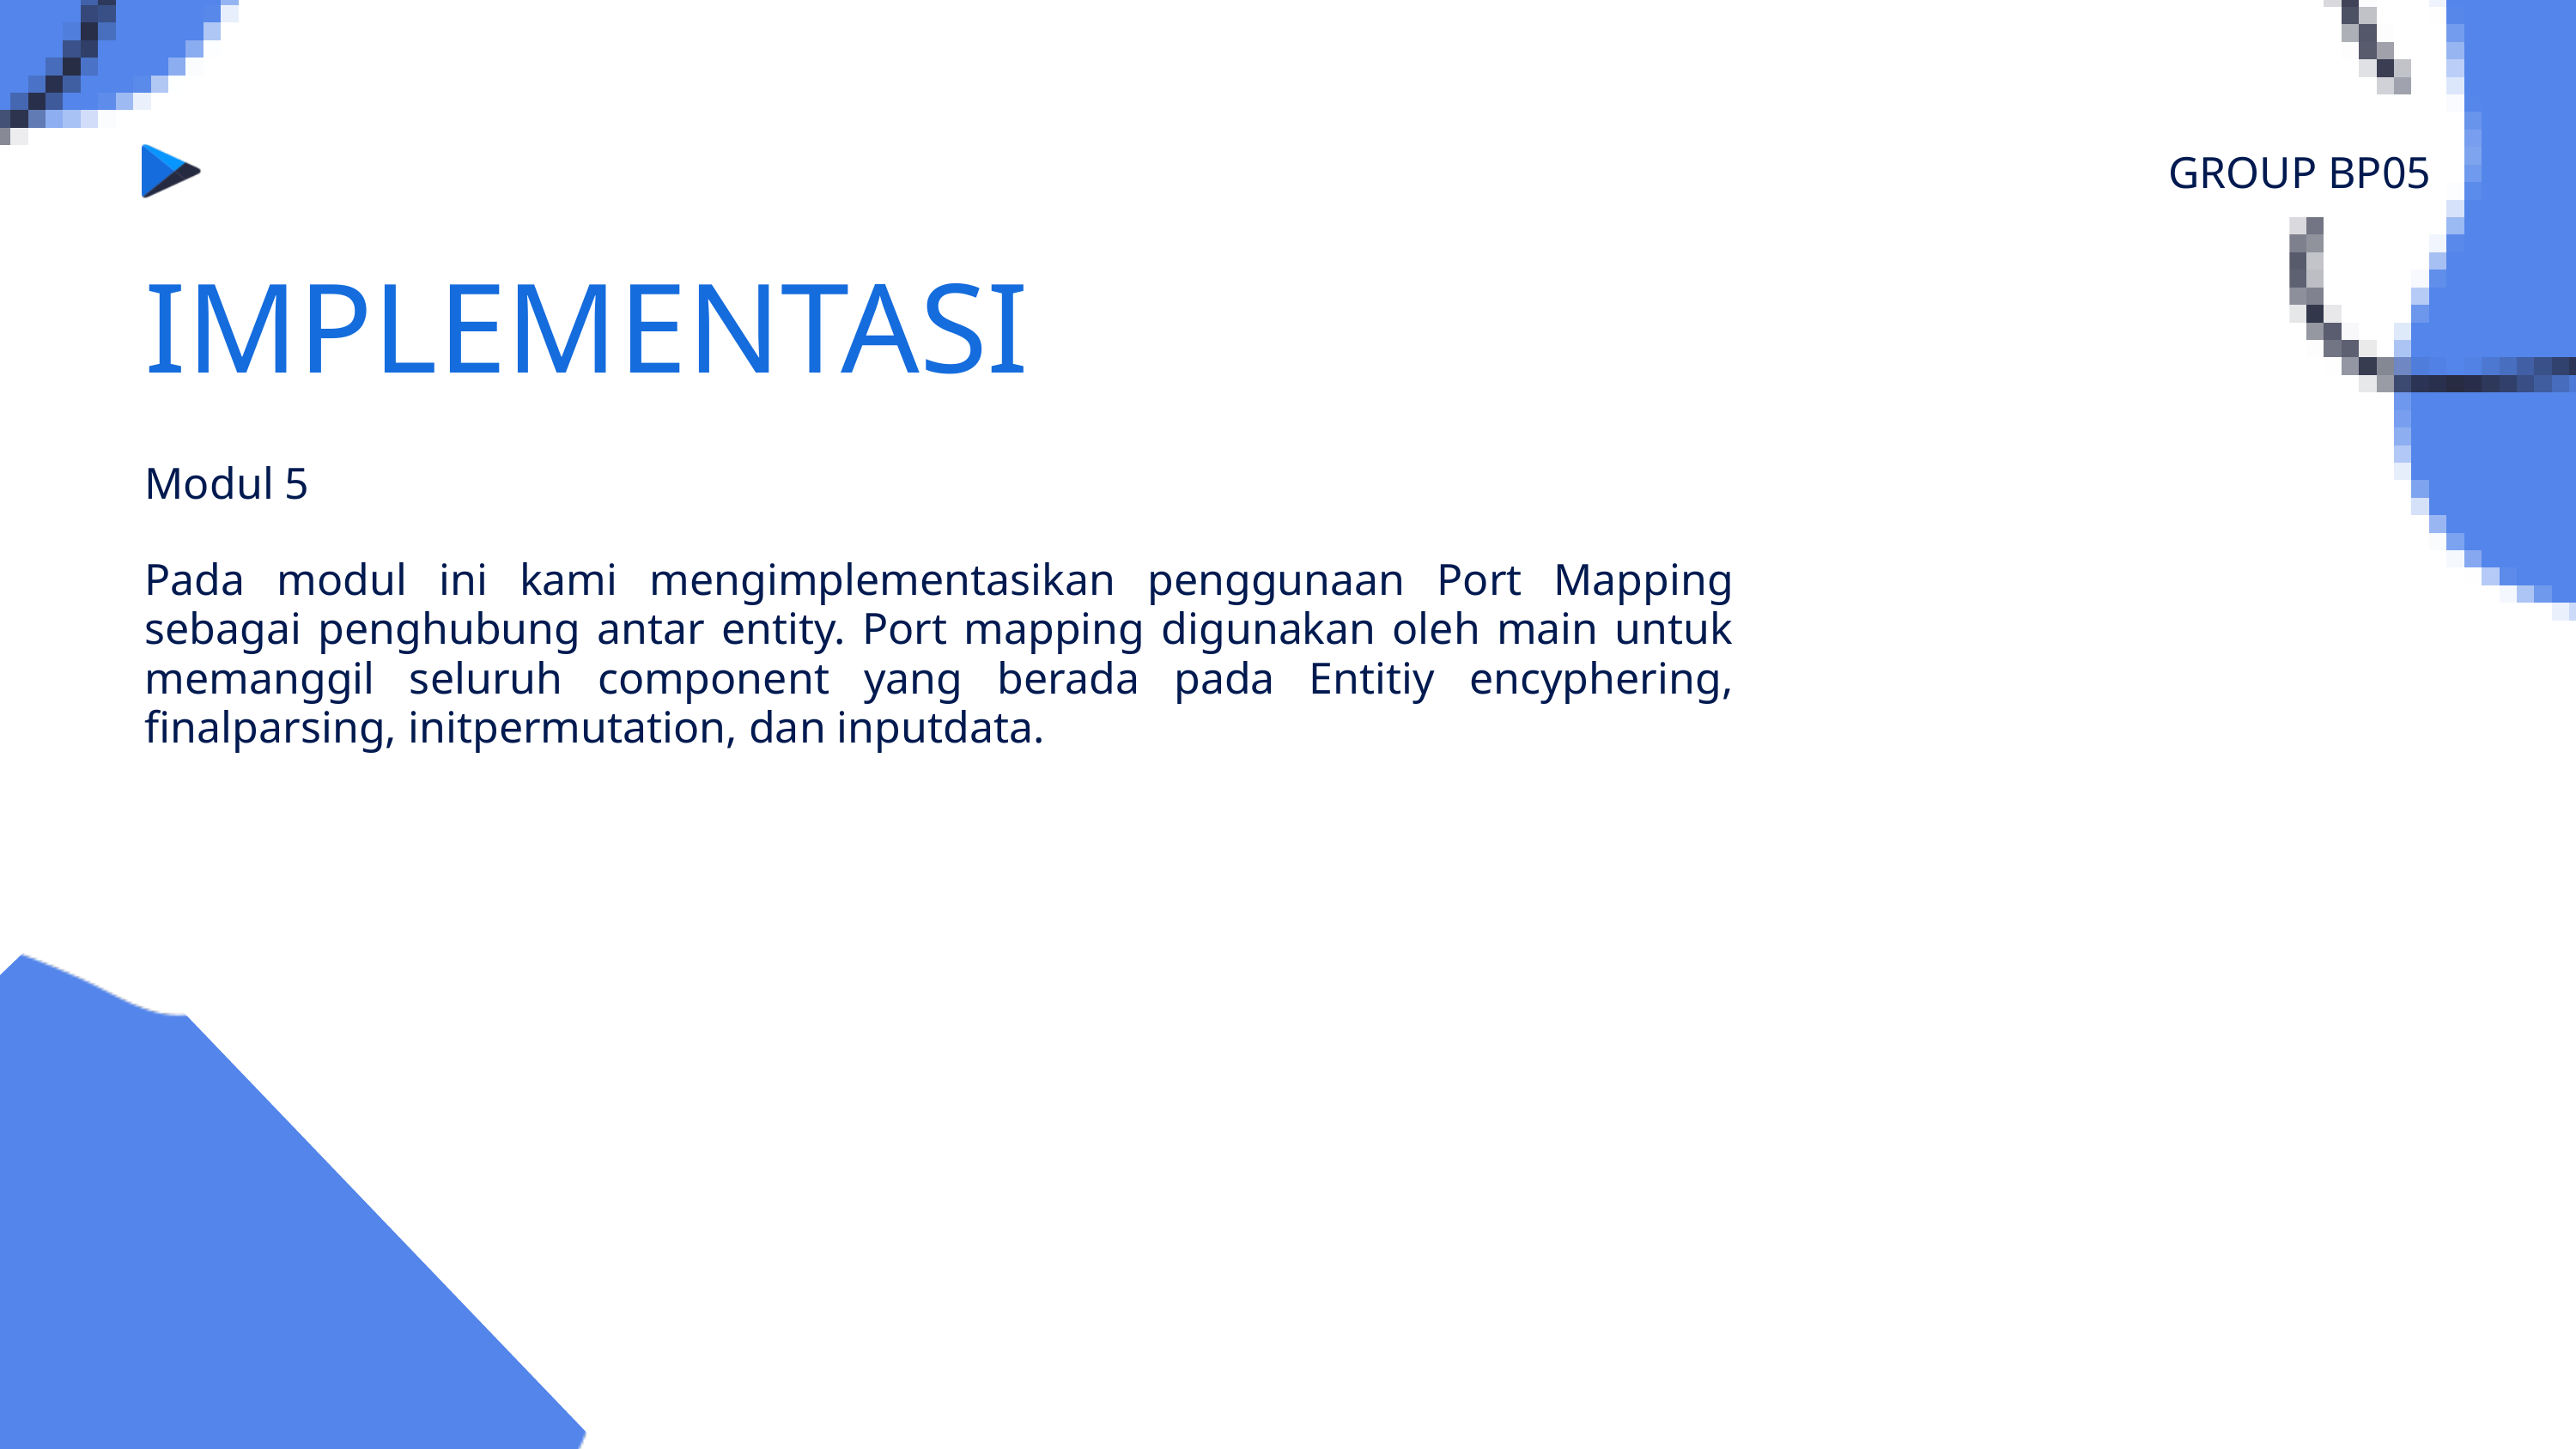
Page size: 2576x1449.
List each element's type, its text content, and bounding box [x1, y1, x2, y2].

text_box Modul 5 [144, 447, 714, 508]
text_box GROUP BP05 [1896, 136, 2432, 197]
text_box [142, 144, 202, 198]
text_box IMPLEMENTASI [144, 294, 1431, 398]
text_box [2289, 0, 2576, 901]
text_box [0, 901, 603, 1449]
text_box Pada modul ini kami mengimplementasikan penggunaan Port Mapping sebagai penghubung antar entity. Port mapping digunakan oleh main untuk memanggil seluruh component yang berada pada Entitiy encyphering, finalparsing, initpermutation, dan inputdata. [144, 554, 1735, 752]
text_box [0, 0, 274, 198]
